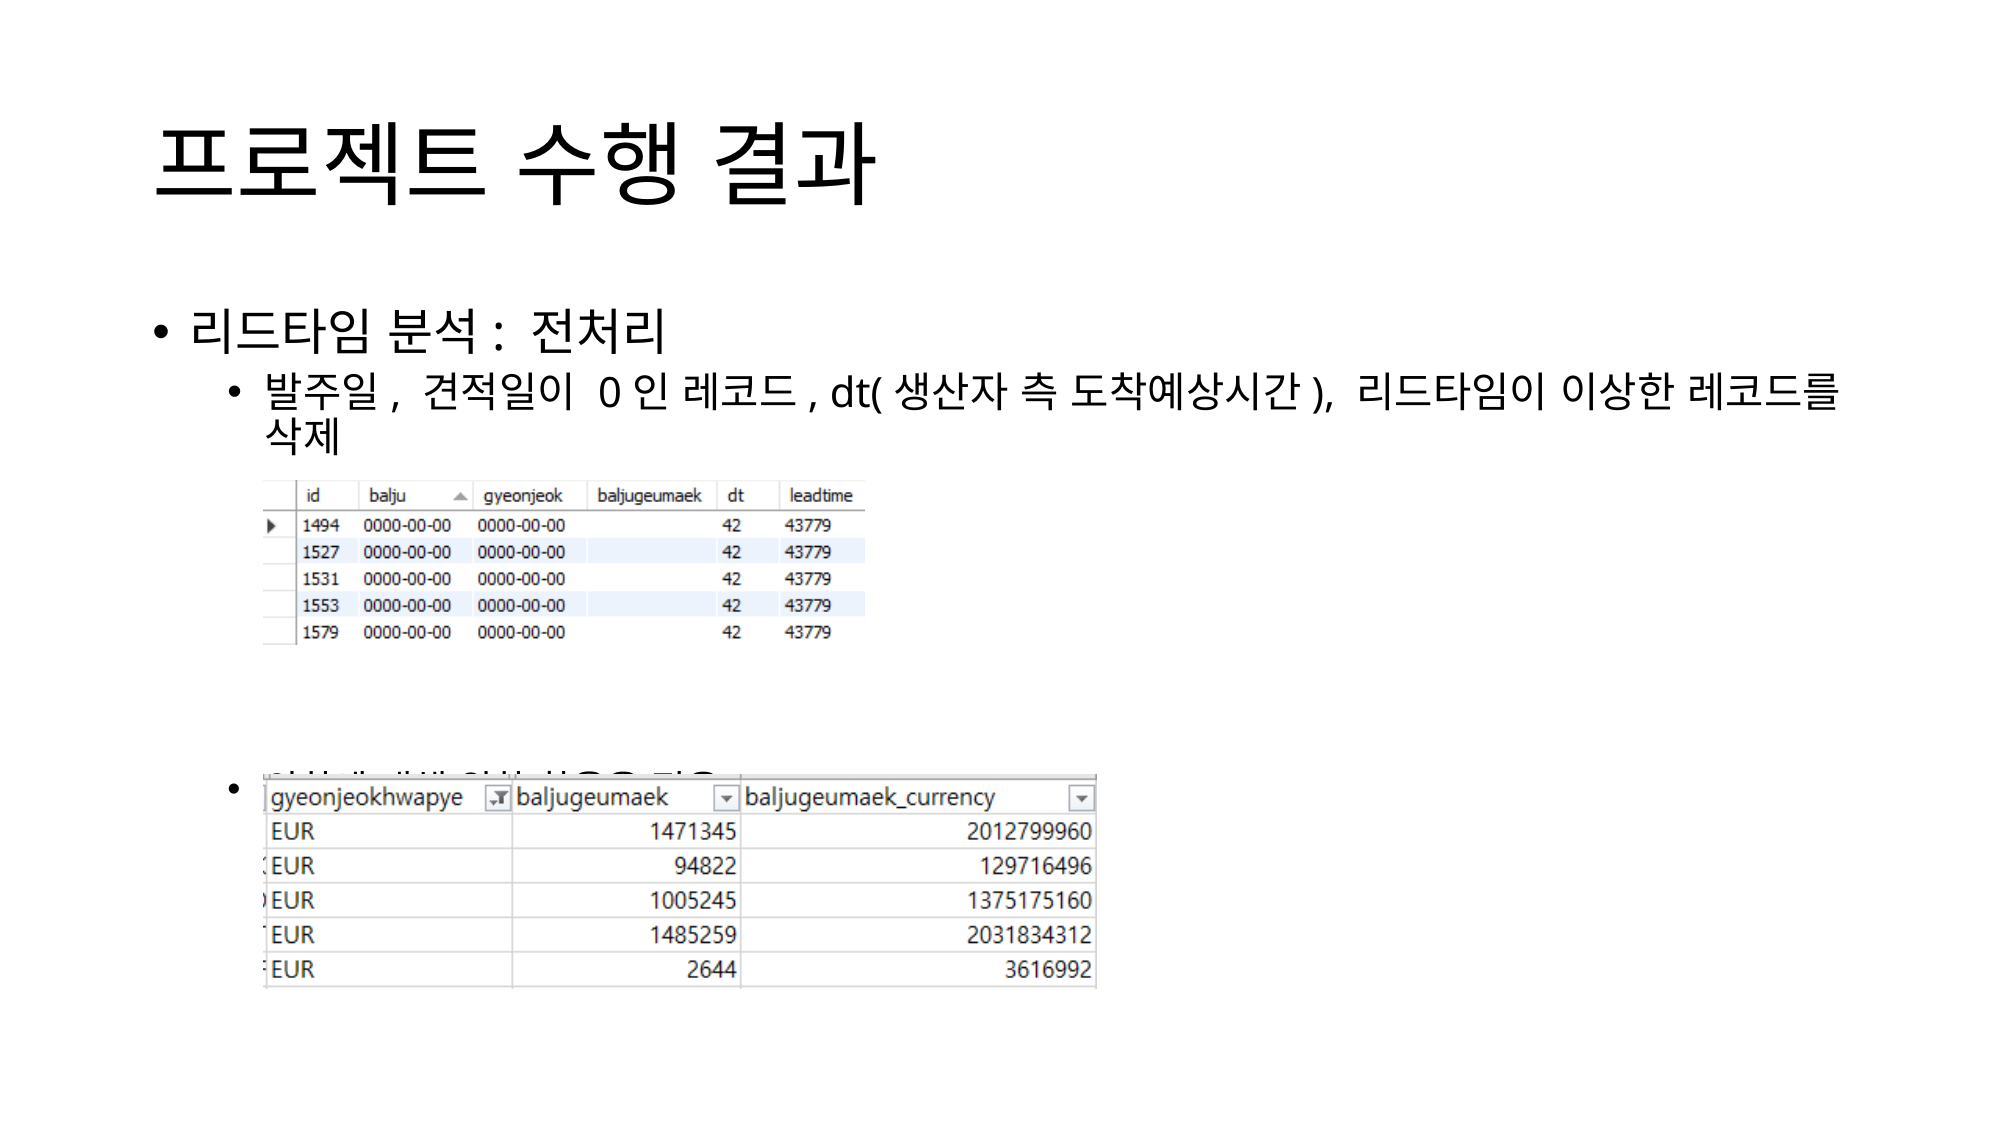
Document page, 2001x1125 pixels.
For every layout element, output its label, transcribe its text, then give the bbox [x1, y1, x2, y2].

picture [263, 774, 1097, 989]
picture [263, 480, 865, 645]
title 프로젝트 수행 결과 [137, 59, 1863, 278]
list 리드타임 분석: 전처리 발주일, 견적일이 0인 레코드, dt(생산자 측 도착예상시간), 리드타임이 이상한 레코드를 삭제 외화에 대해 원화 환율을 적용 [137, 299, 1863, 1014]
